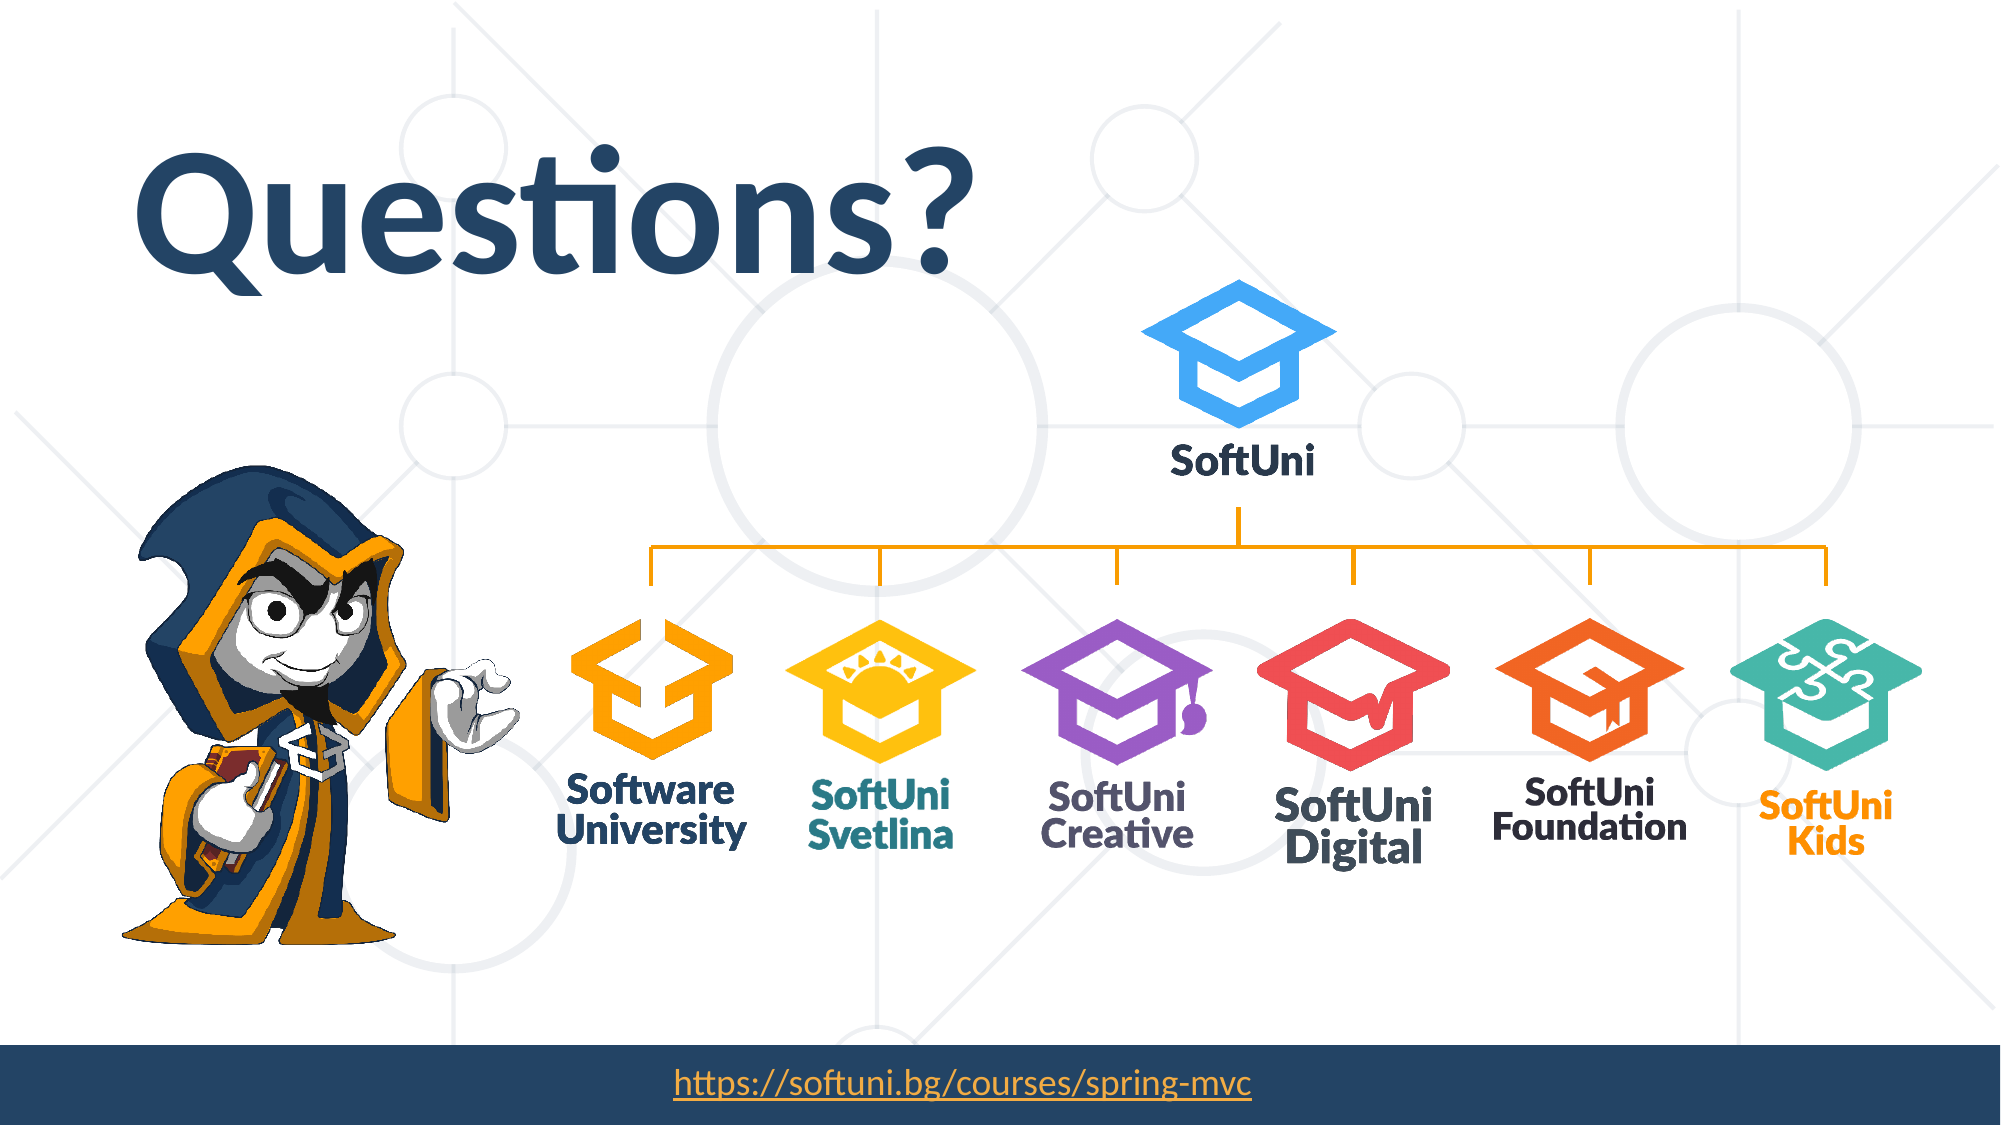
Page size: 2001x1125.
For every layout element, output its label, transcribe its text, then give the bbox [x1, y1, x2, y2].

picture [1494, 618, 1686, 840]
picture [27, 364, 747, 1045]
picture [1730, 619, 1922, 855]
picture [1257, 619, 1450, 877]
picture [1140, 279, 1337, 476]
picture [785, 619, 977, 850]
picture [1021, 619, 1213, 848]
text_box https://softuni.bg/courses/spring-mvc [0, 1049, 1925, 1110]
